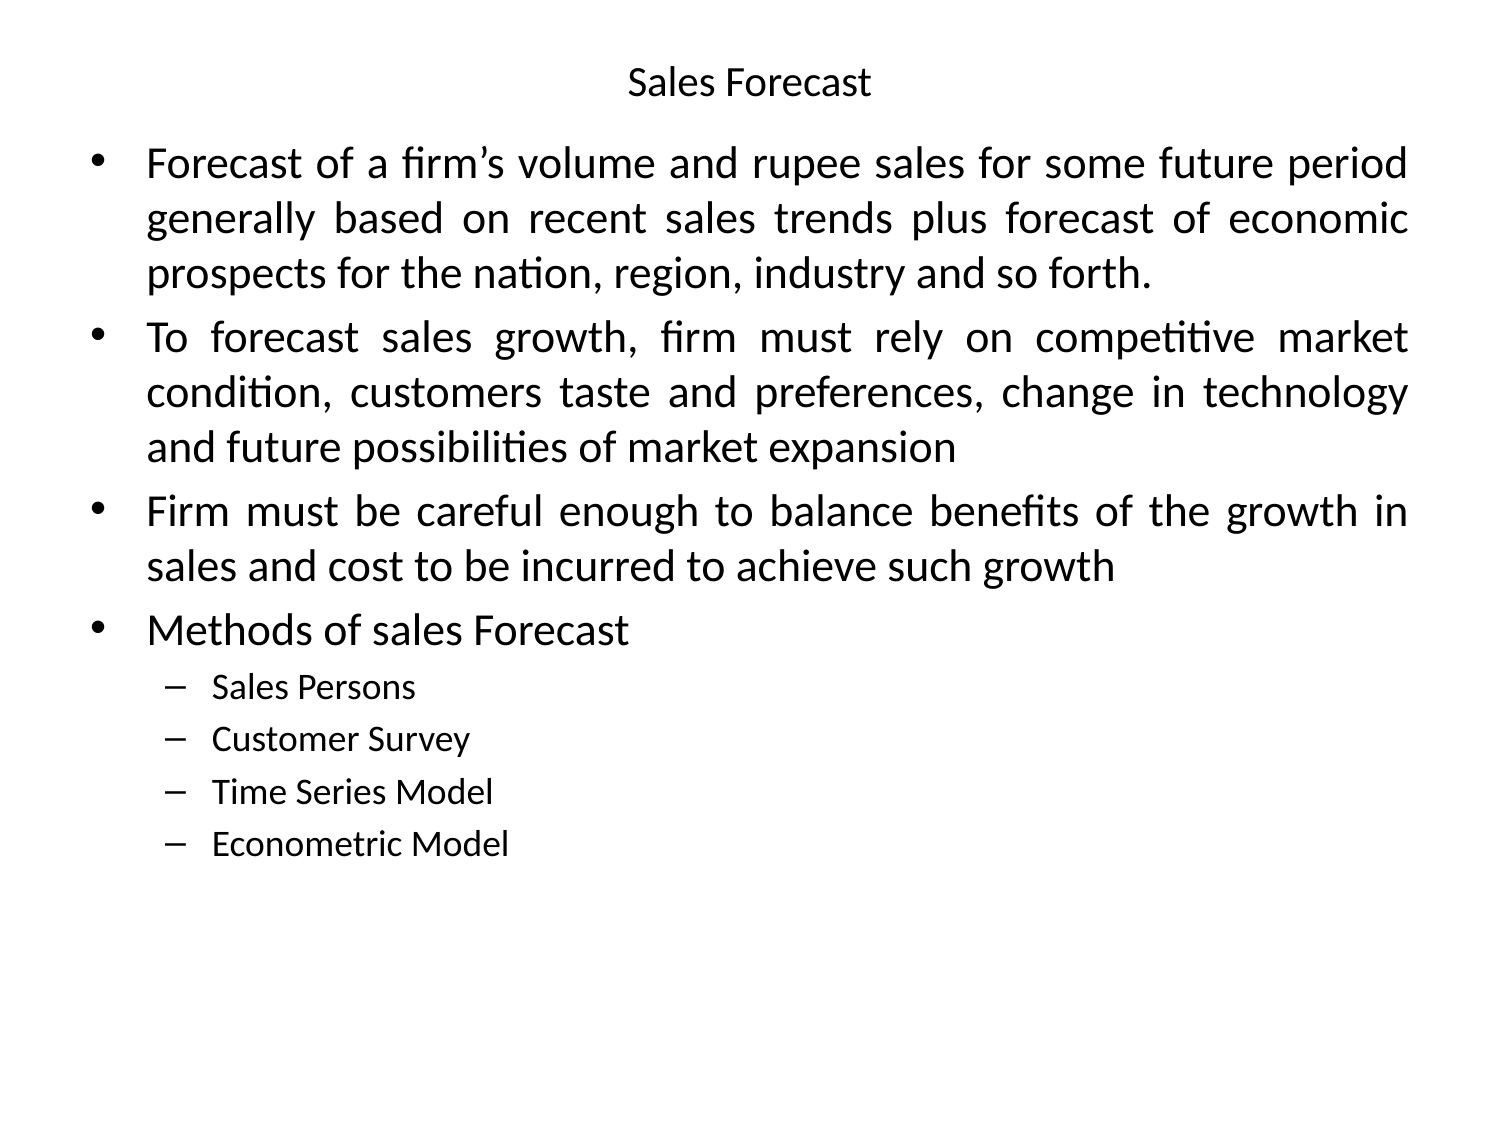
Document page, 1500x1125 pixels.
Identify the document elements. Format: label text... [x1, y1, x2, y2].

title Sales Forecast [75, 45, 1425, 113]
list Forecast of a firm’s volume and rupee sales for some future period generally based on recent sales trends plus forecast of economic prospects for the nation, region, industry and so forth. To forecast sales growth, firm must rely on competitive market condition, customers taste and preferences, change in technology and future possibilities of market expansion Firm must be careful enough to balance benefits of the growth in sales and cost to be incurred to achieve such growth Methods of sales Forecast Sales Persons Customer Survey Time Series Model Econometric Model [75, 125, 1425, 1088]
